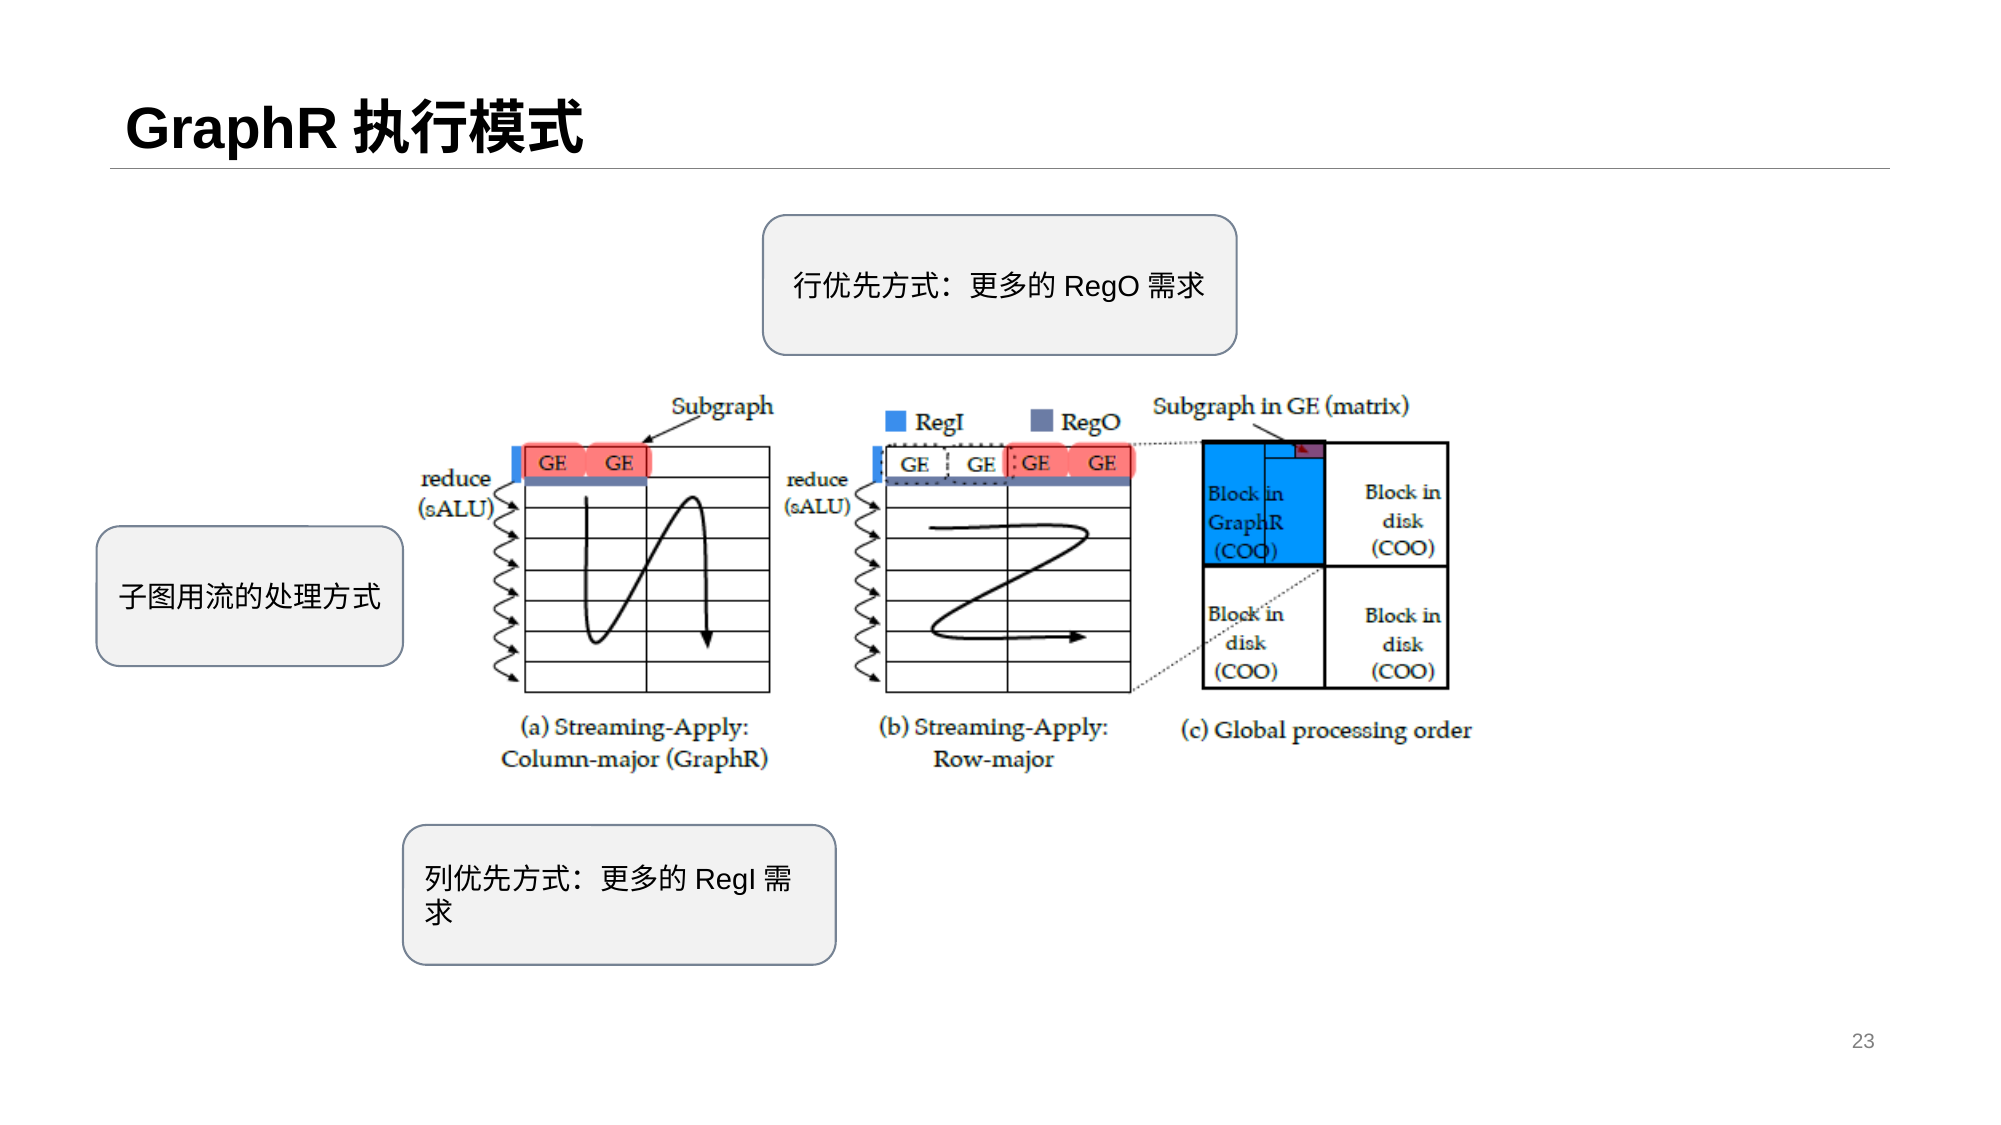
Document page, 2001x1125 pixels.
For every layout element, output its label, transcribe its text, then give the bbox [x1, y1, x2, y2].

text_box 列优先方式：更多的RegI需求 [401, 823, 837, 966]
picture [416, 387, 1480, 796]
text_box 行优先方式：更多的RegO需求 [761, 214, 1238, 356]
text_box 子图用流的处理方式 [95, 525, 405, 668]
title GraphR执行模式 [109, 0, 1890, 169]
slide_number 23 [1412, 1023, 1890, 1058]
